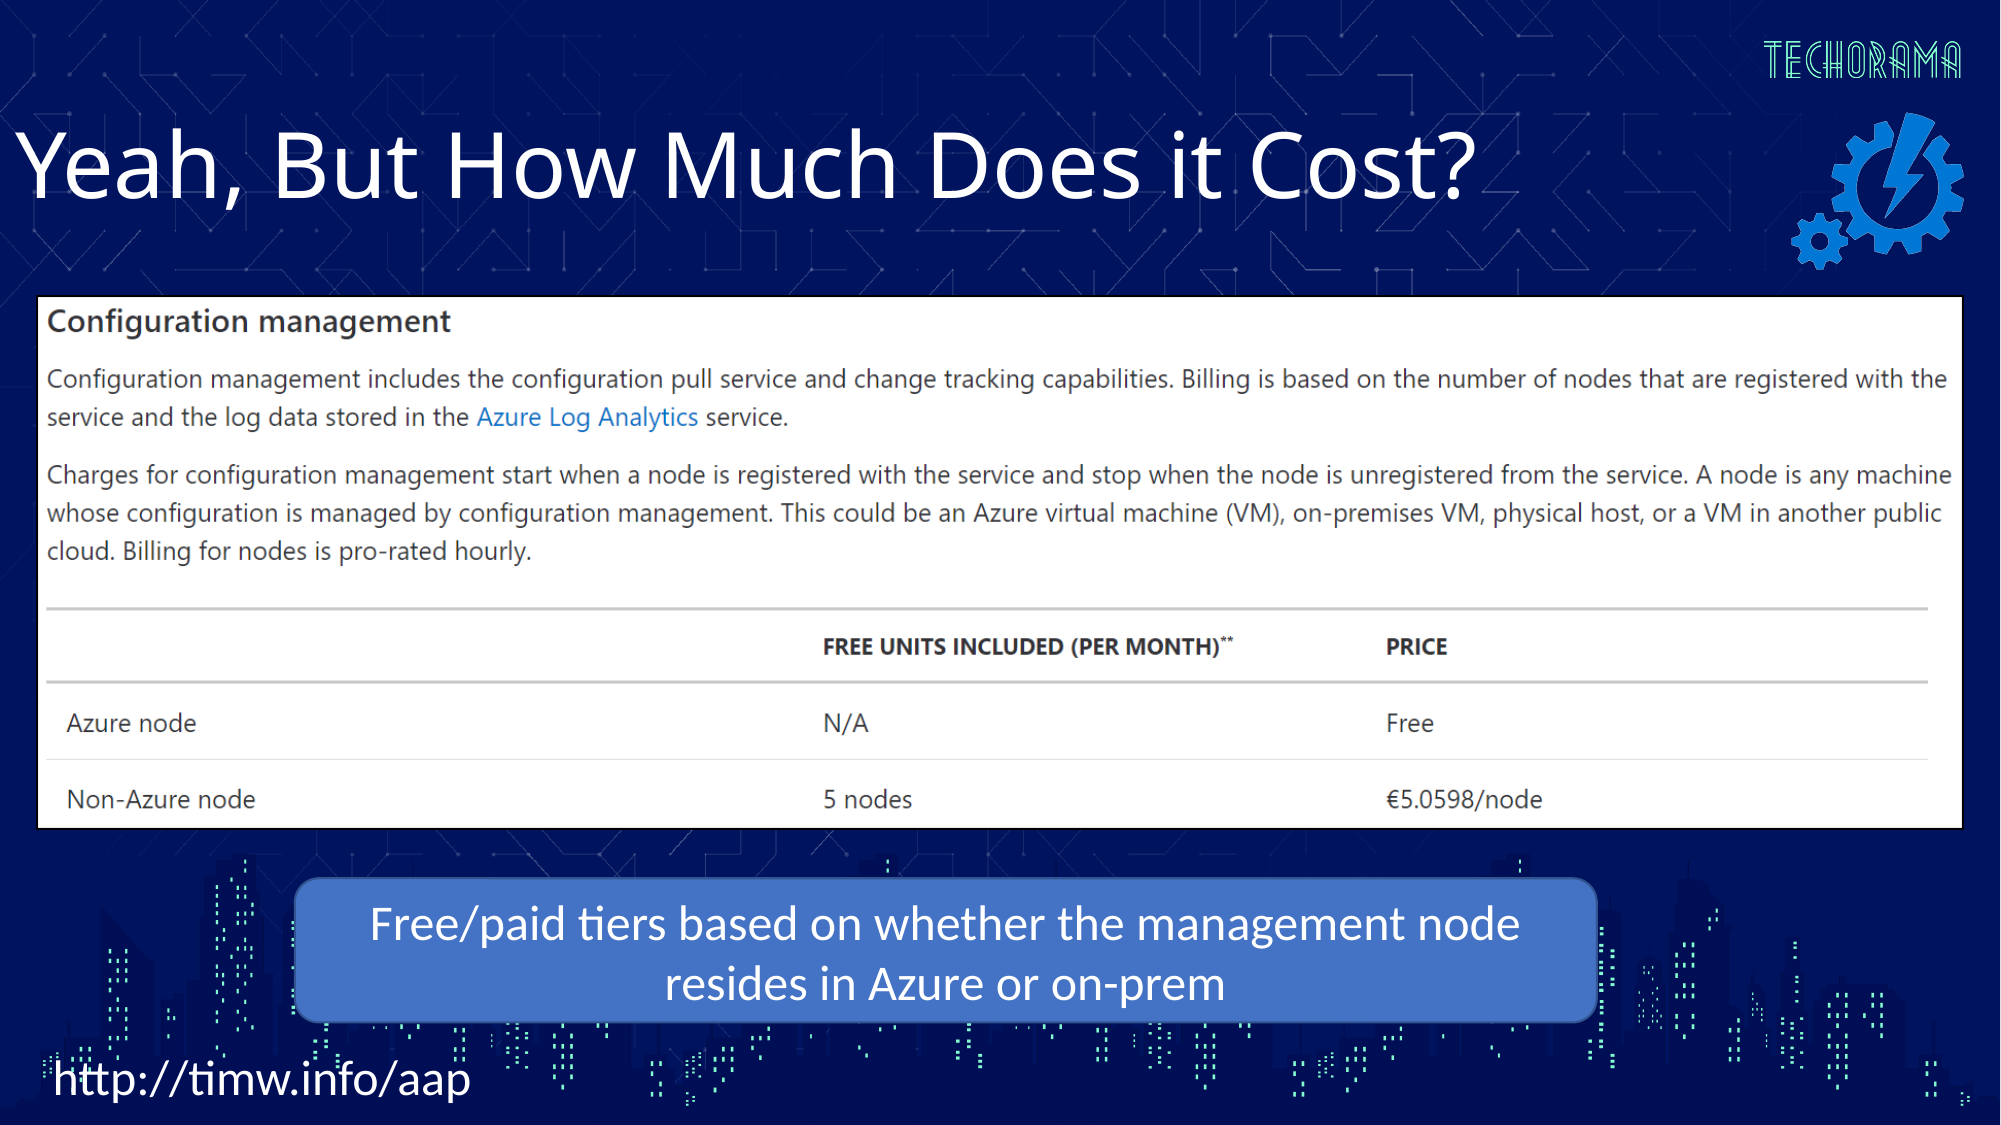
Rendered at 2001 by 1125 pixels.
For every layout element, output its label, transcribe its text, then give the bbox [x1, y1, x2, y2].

title Yeah, But How Much Does it Cost? [0, 59, 1725, 278]
text_box http://timw.info/aap [37, 1038, 552, 1114]
picture [0, 0, 2001, 1125]
text_box Free/paid tiers based on whether the management node resides in Azure or on-prem [293, 877, 1598, 1024]
